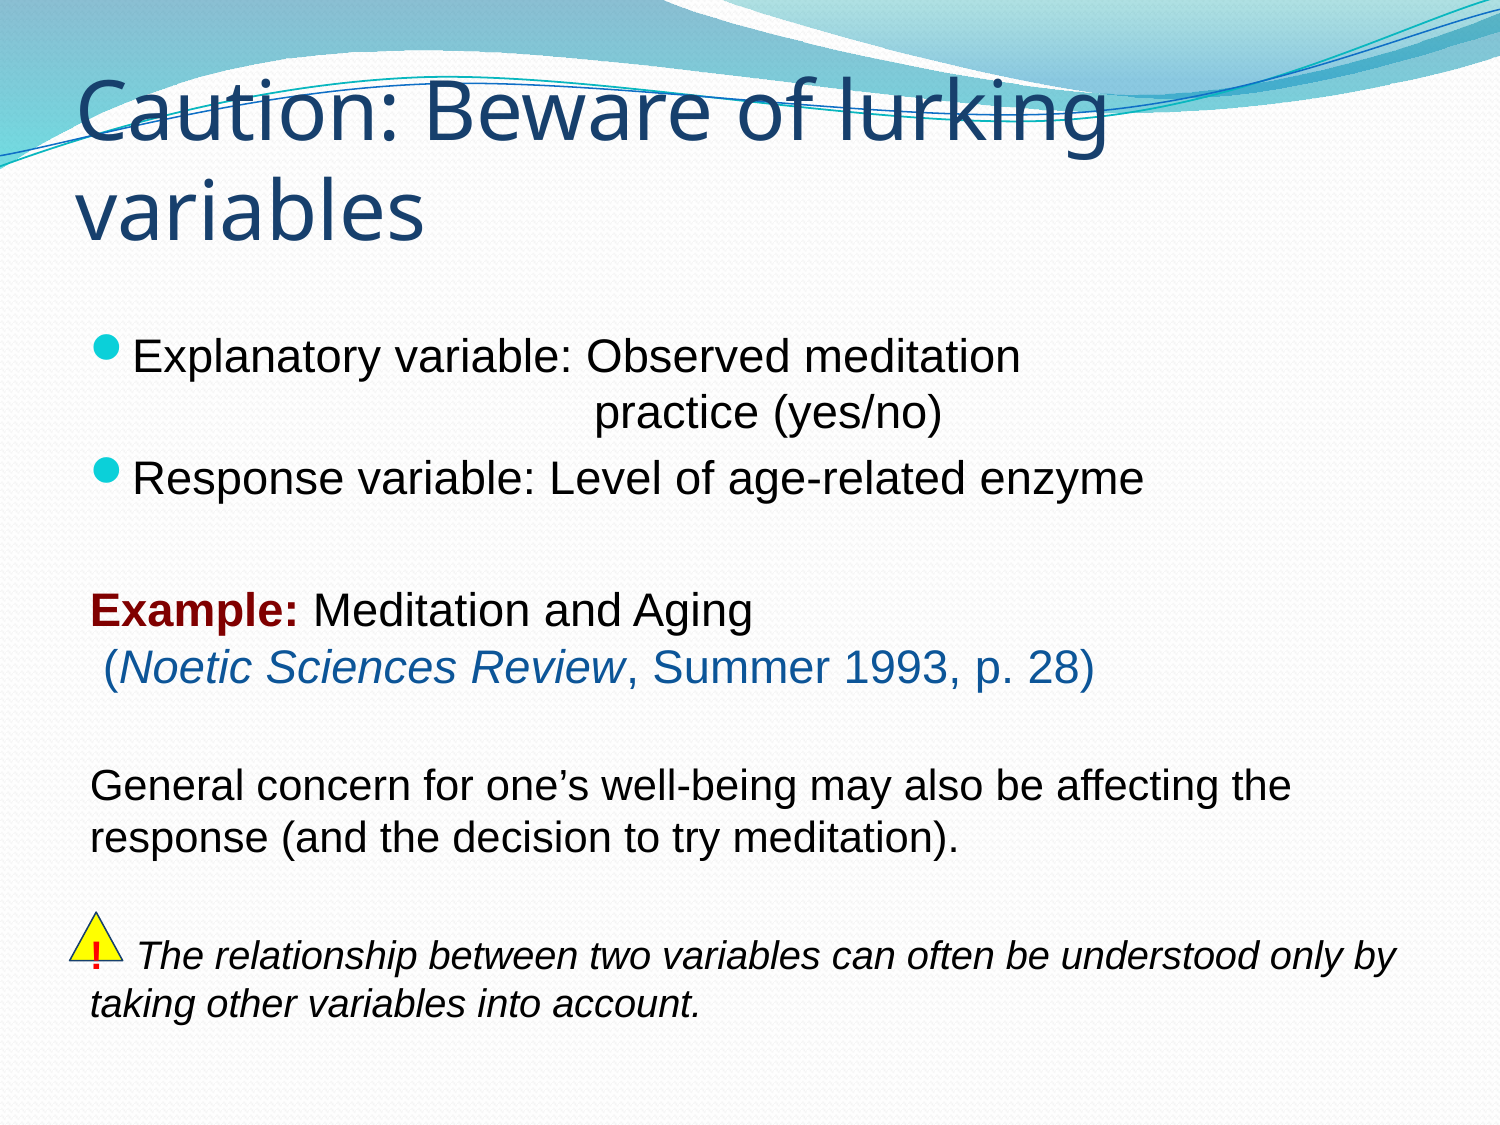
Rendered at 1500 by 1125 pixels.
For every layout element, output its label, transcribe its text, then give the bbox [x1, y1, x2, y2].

text_box [91, 596, 1367, 759]
list Explanatory variable: Observed meditation practice (yes/no) Response variable: Level of age-related enzyme Example: Meditation and Aging (Noetic Sciences Review, Summer 1993, p. 28) General concern for one’s well-being may also be affecting the response (and the decision to try meditation). ! The relationship between two variables can often be understood only by taking other variables into account. [75, 317, 1425, 1038]
text_box [67, 946, 75, 963]
title Caution: Beware of lurking variables [75, 69, 1425, 258]
